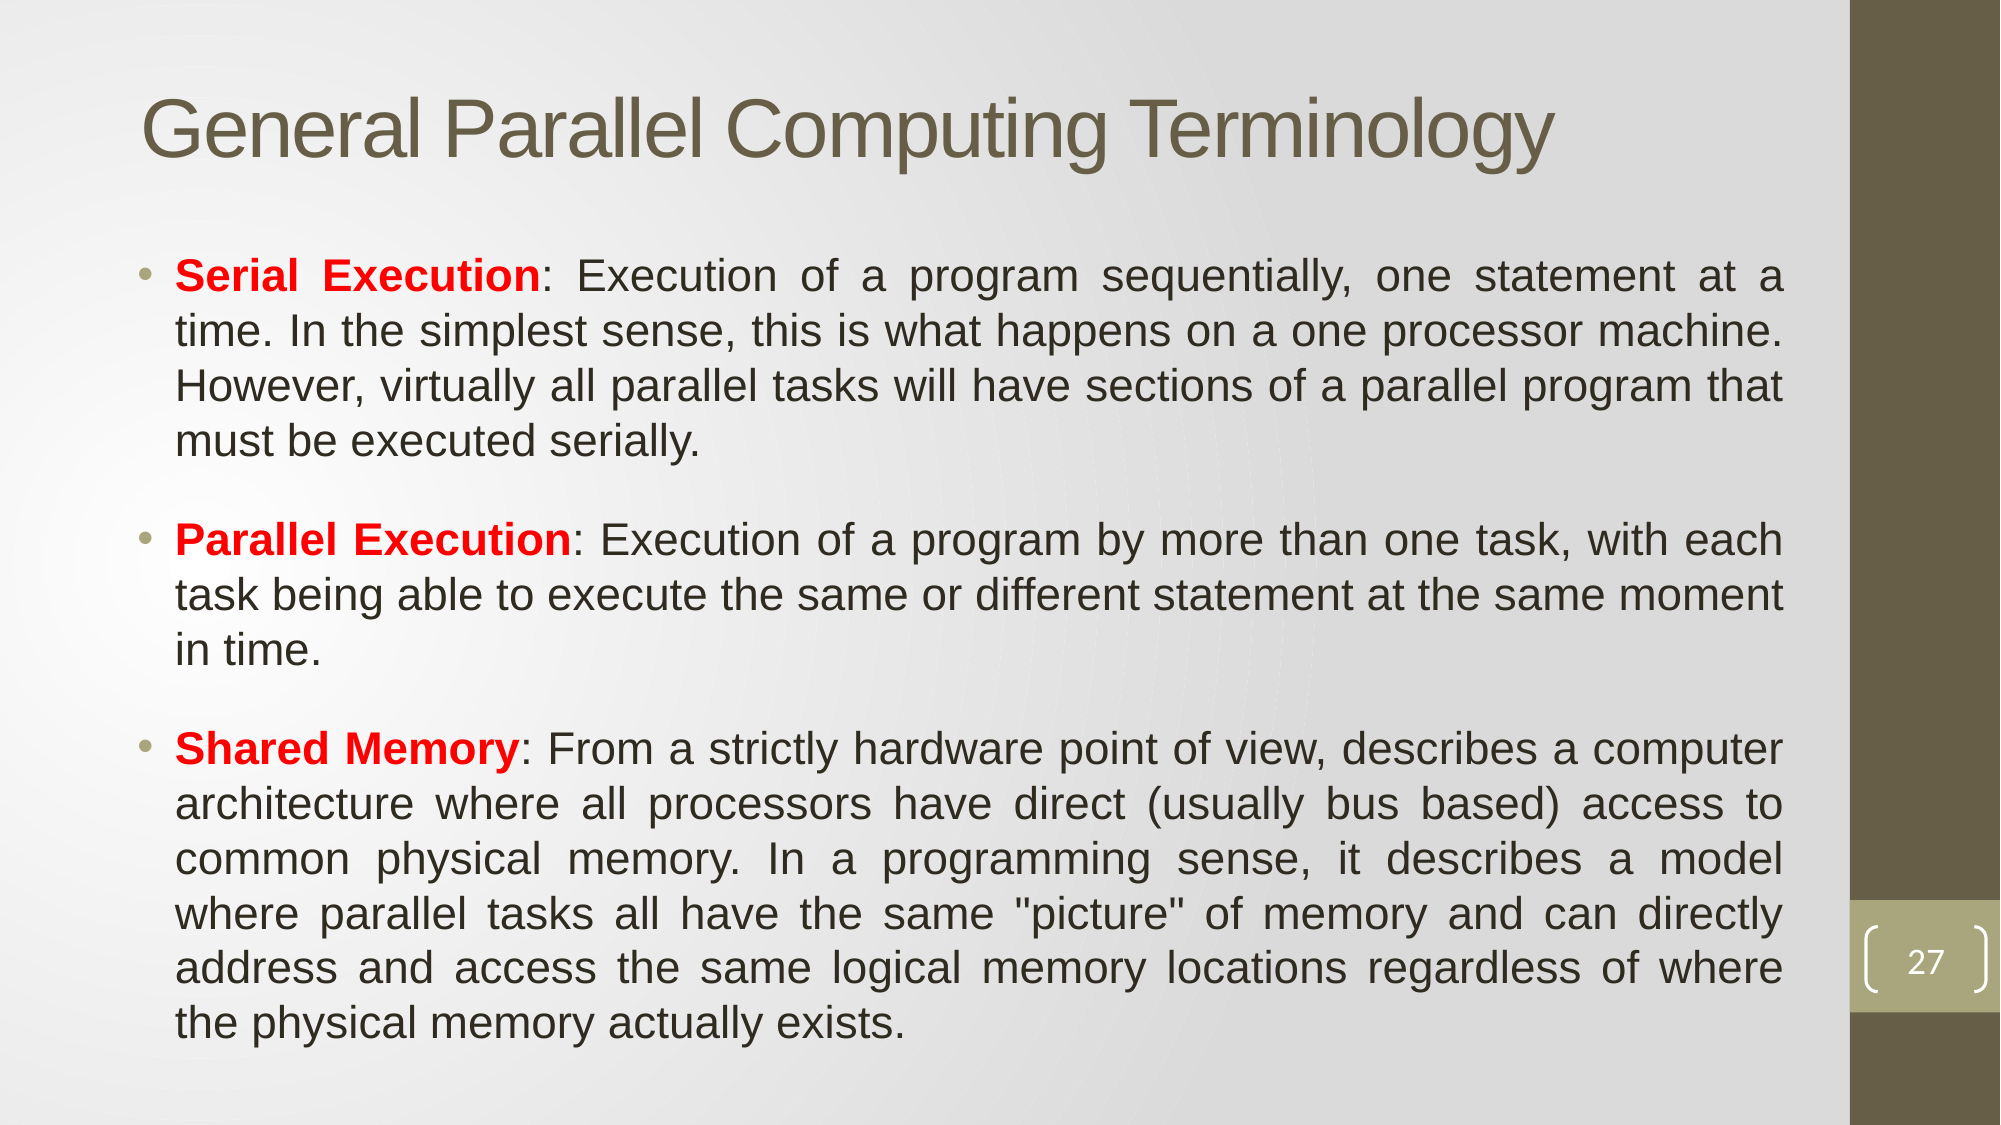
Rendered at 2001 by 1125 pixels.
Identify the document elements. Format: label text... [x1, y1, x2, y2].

text_box Serial Execution: Execution of a program sequentially, one statement at a time. In the simplest sense, this is what happens on a one processor machine. However, virtually all parallel tasks will have sections of a parallel program that must be executed serially. Parallel Execution: Execution of a program by more than one task, with each task being able to execute the same or different statement at the same moment in time. Shared Memory: From a strictly hardware point of view, describes a computer architecture where all processors have direct (usually bus based) access to common physical memory. In a programming sense, it describes a model where parallel tasks all have the same "picture" of memory and can directly address and access the same logical memory locations regardless of where the physical memory actually exists. [103, 238, 1800, 1107]
slide_number 27 [1864, 925, 1988, 994]
title General Parallel Computing Terminology [125, 90, 1762, 158]
